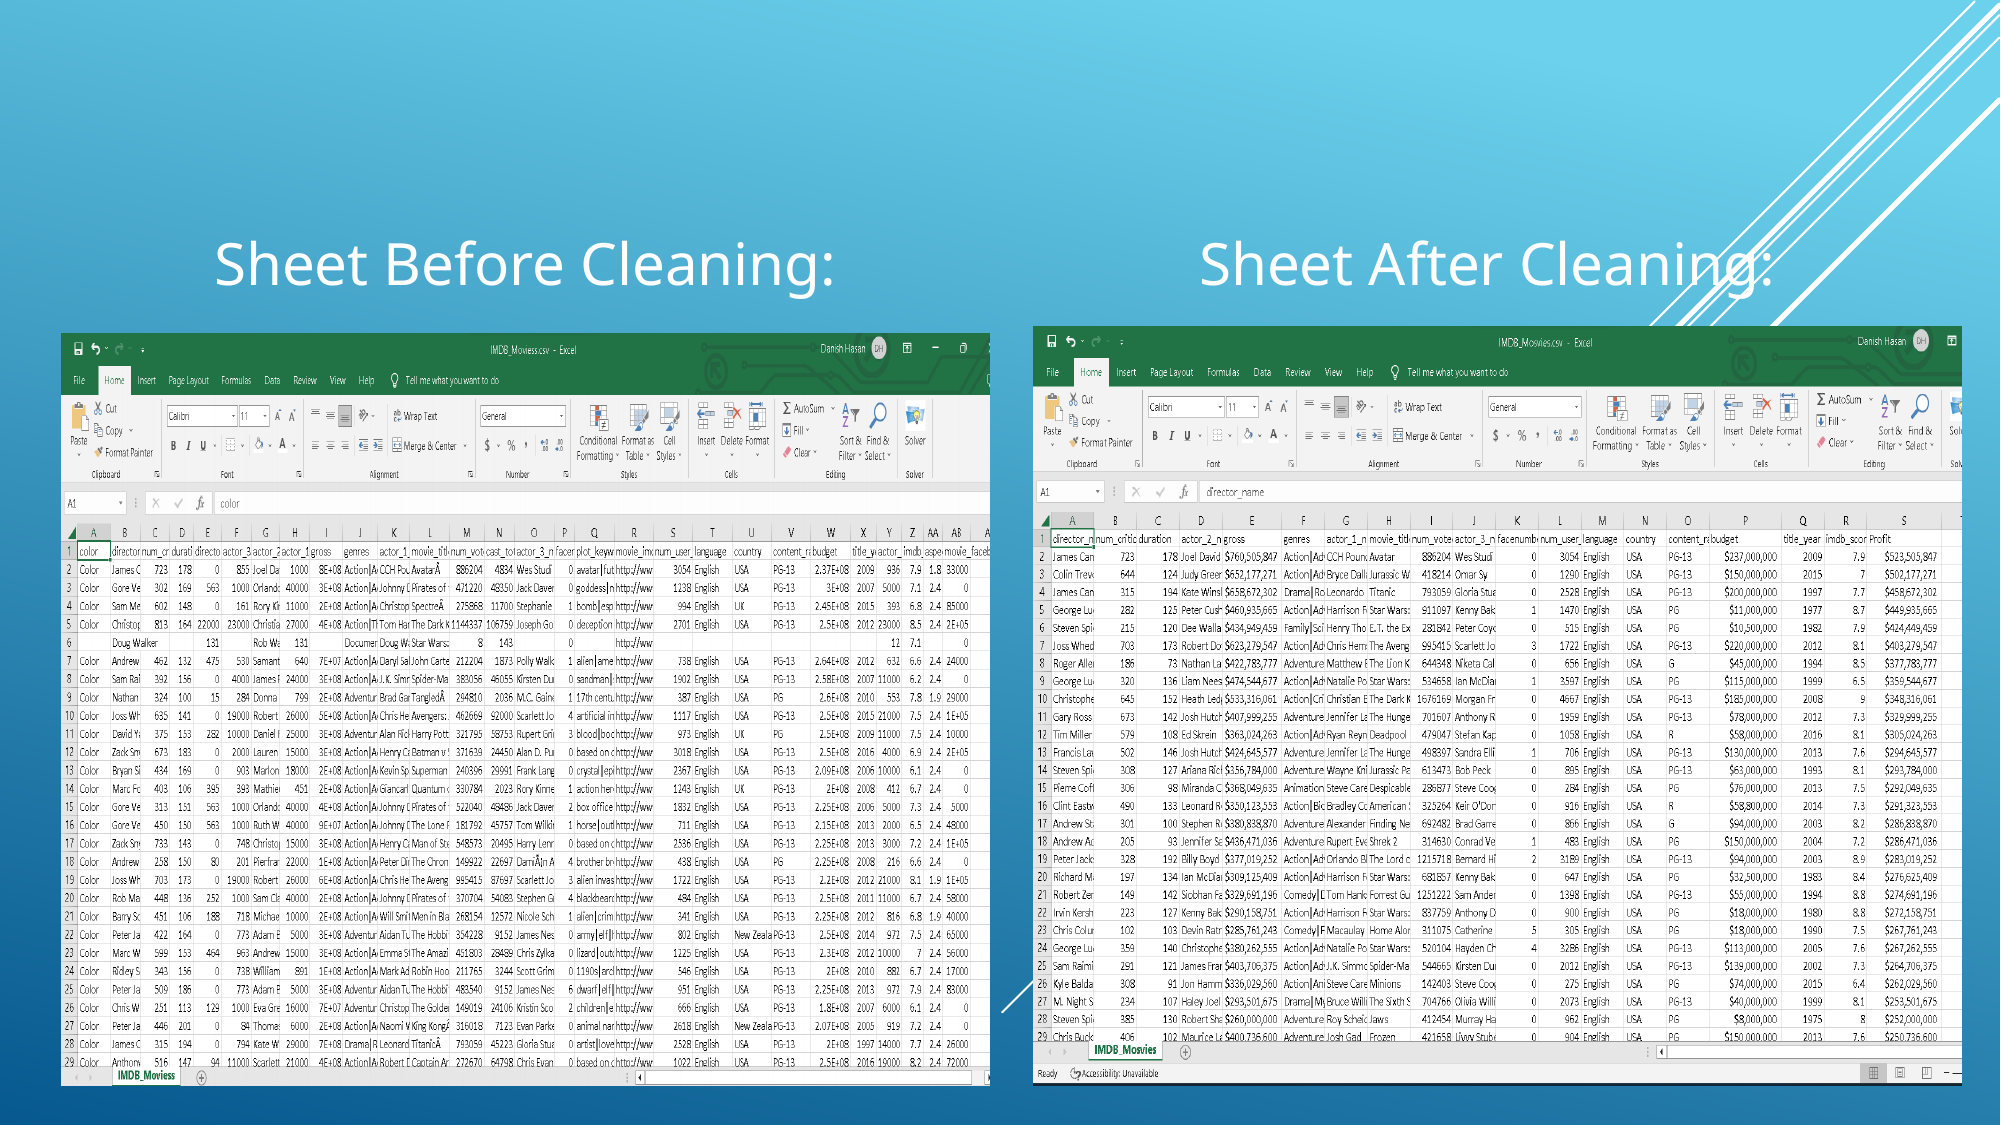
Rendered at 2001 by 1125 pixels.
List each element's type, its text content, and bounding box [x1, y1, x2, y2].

picture [1032, 325, 1962, 1086]
picture [60, 333, 990, 1086]
text_box Sheet Before Cleaning: [199, 219, 852, 305]
text_box Sheet After Cleaning: [1184, 219, 1790, 305]
